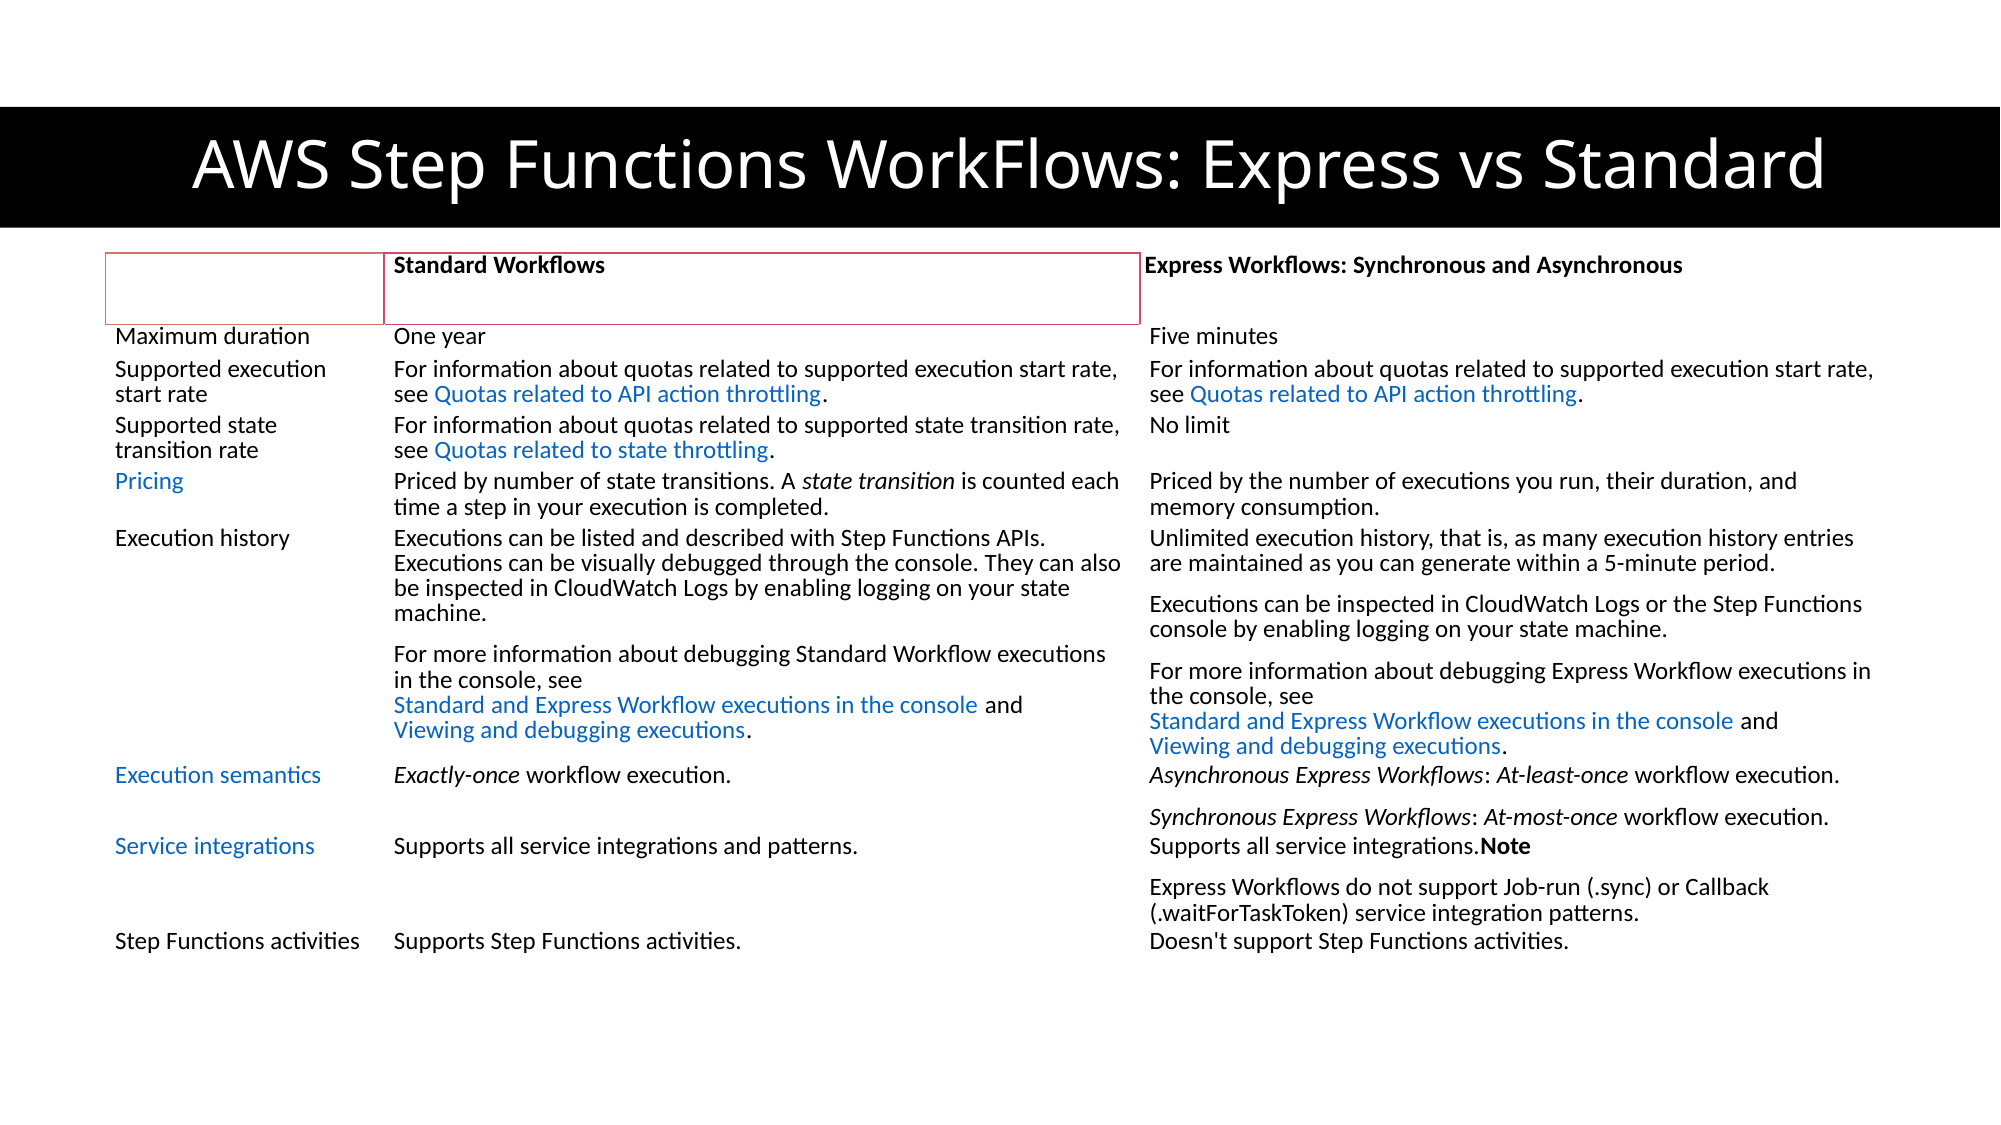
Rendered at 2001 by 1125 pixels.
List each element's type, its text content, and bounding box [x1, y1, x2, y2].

table_cell Doesn't support Step Functions activities. [1141, 930, 1894, 961]
text_box [0, 106, 2000, 229]
table_cell Service integrations [106, 834, 384, 928]
table_cell Executions can be listed and described with Step Functions APIs. Executions can be visually debugged through the console. They can also be inspected in CloudWatch Logs by enabling logging on your state machine. For more information about debugging Standard Workflow executions in the console, see Standard and Express Workflow executions in the console and Viewing and debugging executions. [385, 526, 1139, 762]
table_cell Step Functions activities [106, 930, 384, 961]
table_cell Supports all service integrations and patterns. [385, 834, 1139, 928]
table_cell Supported state transition rate [106, 414, 384, 469]
table_cell Five minutes [1141, 324, 1894, 356]
table_cell Maximum duration [106, 325, 384, 356]
table_cell Exactly-once workflow execution. [385, 764, 1139, 833]
table_cell Unlimited execution history, that is, as many execution history entries are maintained as you can generate within a 5-minute period. Executions can be inspected in CloudWatch Logs or the Step Functions console by enabling logging on your state machine. For more information about debugging Express Workflow executions in the console, see Standard and Express Workflow executions in the console and Viewing and debugging executions. [1141, 526, 1894, 762]
table_cell Supports all service integrations.Note Express Workflows do not support Job-run (.sync) or Callback (.waitForTaskToken) service integration patterns. [1141, 834, 1894, 928]
title AWS Step Functions WorkFlows: Express vs Standard [91, 105, 1931, 228]
table_cell Priced by the number of executions you run, their duration, and memory consumption. [1141, 470, 1894, 525]
table_cell Pricing [106, 470, 384, 525]
table_cell For information about quotas related to supported state transition rate, see Quotas related to state throttling. [385, 414, 1139, 469]
table_header [106, 254, 383, 324]
table_cell One year [385, 325, 1139, 356]
table_cell Supports Step Functions activities. [385, 930, 1139, 961]
table_cell Priced by number of state transitions. A state transition is counted each time a step in your execution is completed. [385, 470, 1139, 525]
table_header Express Workflows: Synchronous and Asynchronous [1141, 253, 1894, 324]
table_cell For information about quotas related to supported execution start rate, see Quotas related to API action throttling. [385, 358, 1139, 413]
table_cell Execution history [106, 526, 384, 762]
table_cell For information about quotas related to supported execution start rate, see Quotas related to API action throttling. [1141, 358, 1894, 413]
table_cell Asynchronous Express Workflows: At-least-once workflow execution. Synchronous Express Workflows: At-most-once workflow execution. [1141, 764, 1894, 833]
table_cell No limit [1141, 414, 1894, 469]
table_cell Supported execution start rate [106, 358, 384, 413]
table_cell Execution semantics [106, 764, 384, 833]
table_header Standard Workflows [385, 254, 1139, 324]
